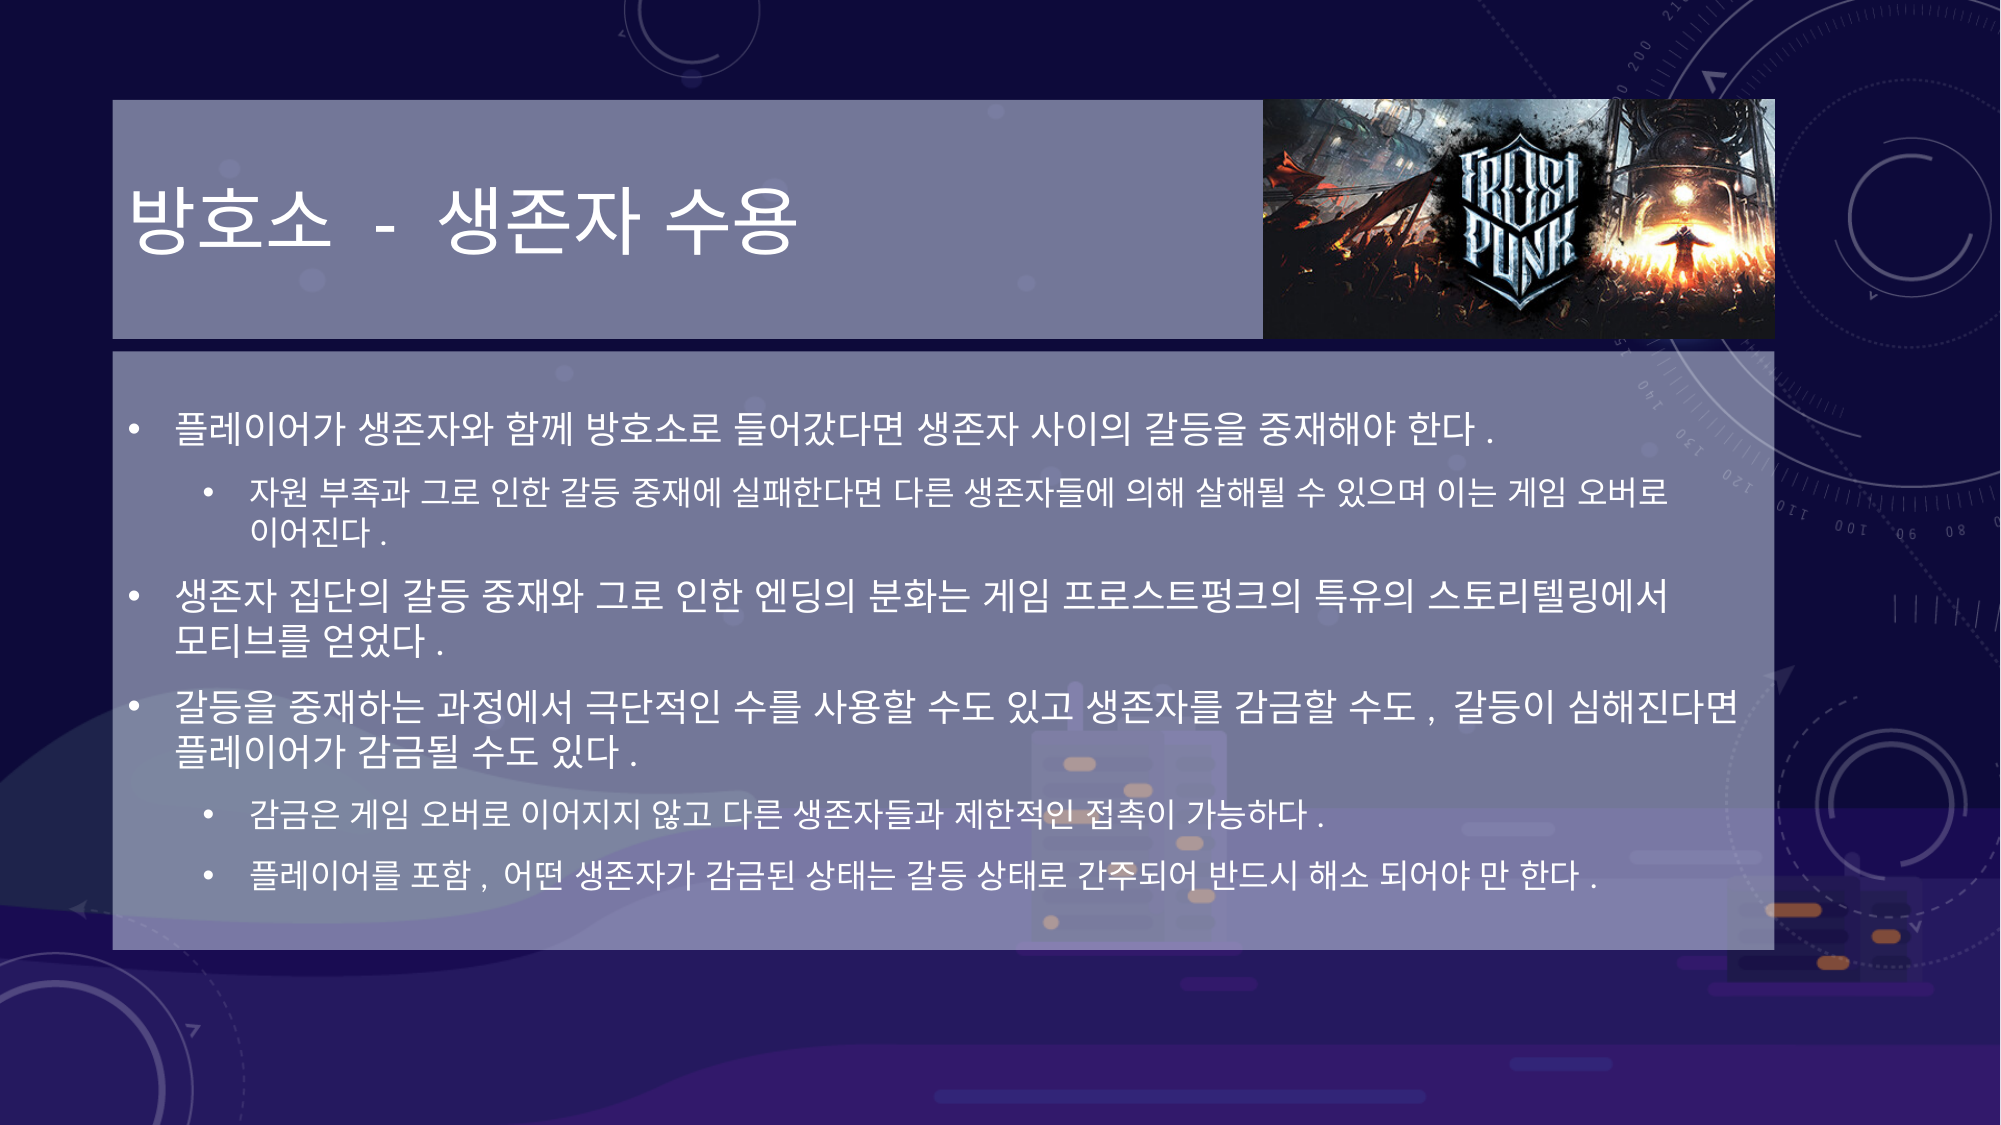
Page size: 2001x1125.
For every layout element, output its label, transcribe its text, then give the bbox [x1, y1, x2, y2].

title 방호소 - 생존자 수용 [112, 99, 1263, 339]
list 플레이어가 생존자와 함께 방호소로 들어갔다면 생존자 사이의 갈등을 중재해야 한다. 자원 부족과 그로 인한 갈등 중재에 실패한다면 다른 생존자들에 의해 살해될 수 있으며 이는 게임 오버로 이어진다. 생존자 집단의 갈등 중재와 그로 인한 엔딩의 분화는 게임 프로스트펑크의 특유의 스토리텔링에서 모티브를 얻었다. 갈등을 중재하는 과정에서 극단적인 수를 사용할 수도 있고 생존자를 감금할 수도, 갈등이 심해진다면 플레이어가 감금될 수도 있다. 감금은 게임 오버로 이어지지 않고 다른 생존자들과 제한적인 접촉이 가능하다. 플레이어를 포함, 어떤 생존자가 감금된 상태는 갈등 상태로 간주되어 반드시 해소 되어야 만 한다. [112, 351, 1775, 950]
picture [0, 0, 2001, 1125]
